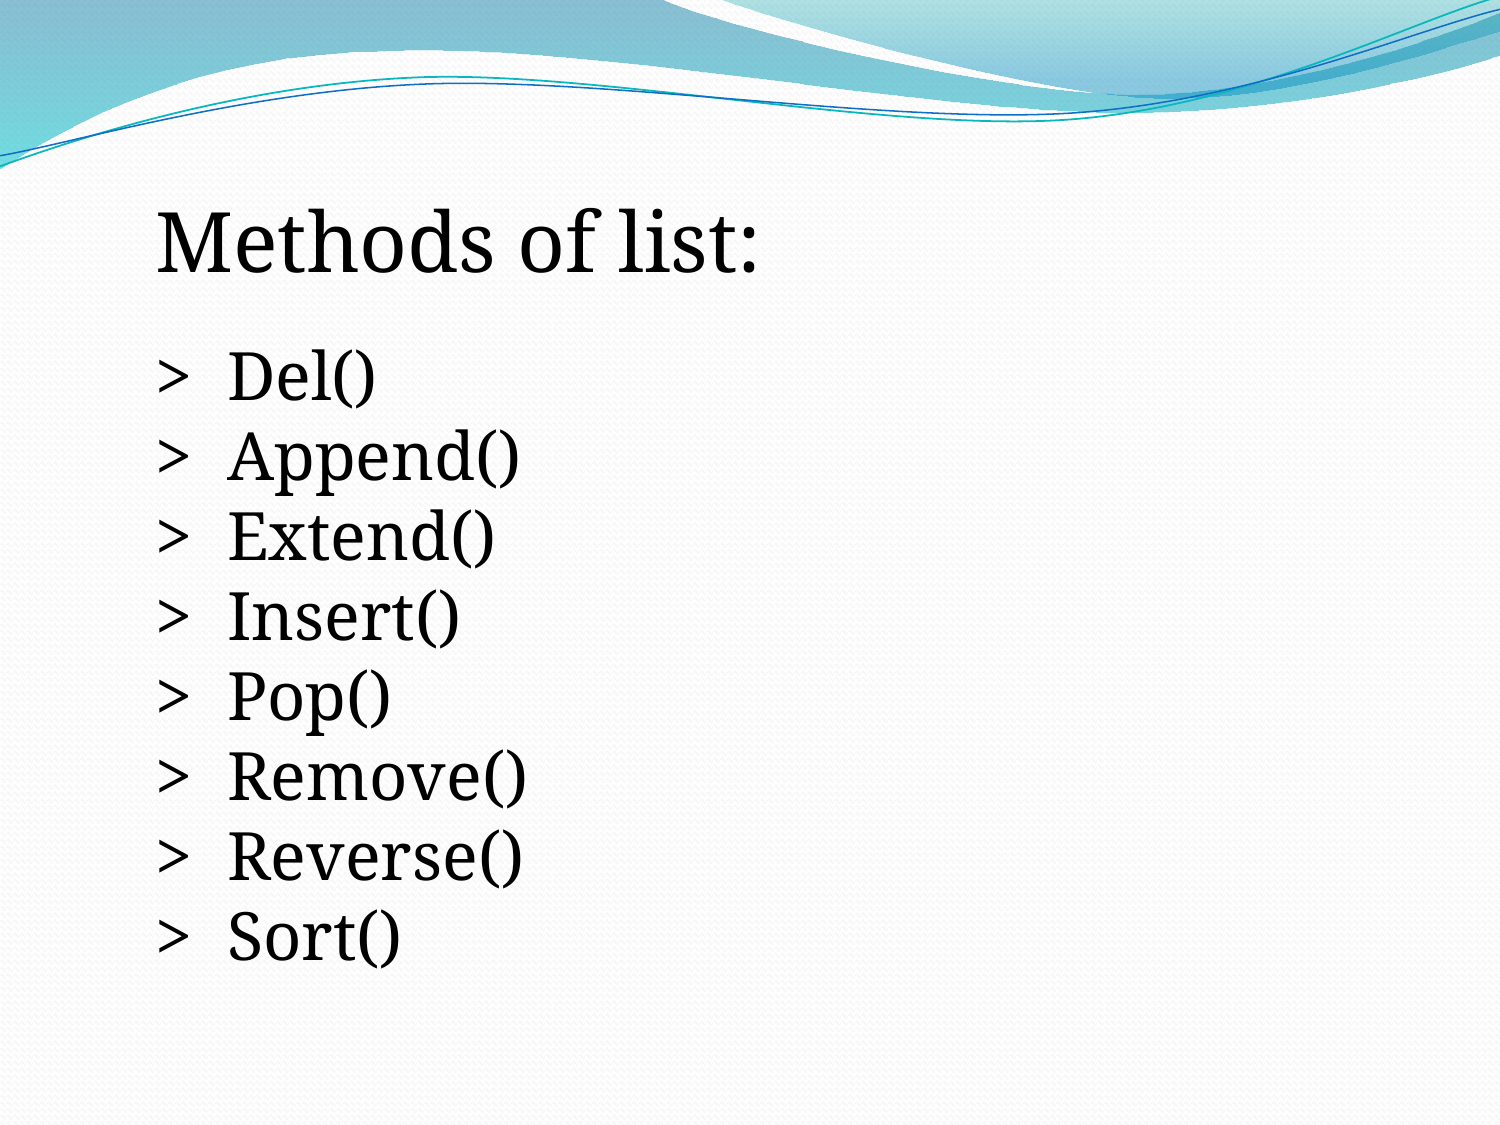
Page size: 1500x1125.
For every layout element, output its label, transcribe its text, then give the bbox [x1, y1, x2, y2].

text_box Methods of list: > Del() > Append() > Extend() > Insert() > Pop() > Remove() > Reverse() > Sort() [140, 46, 891, 1027]
